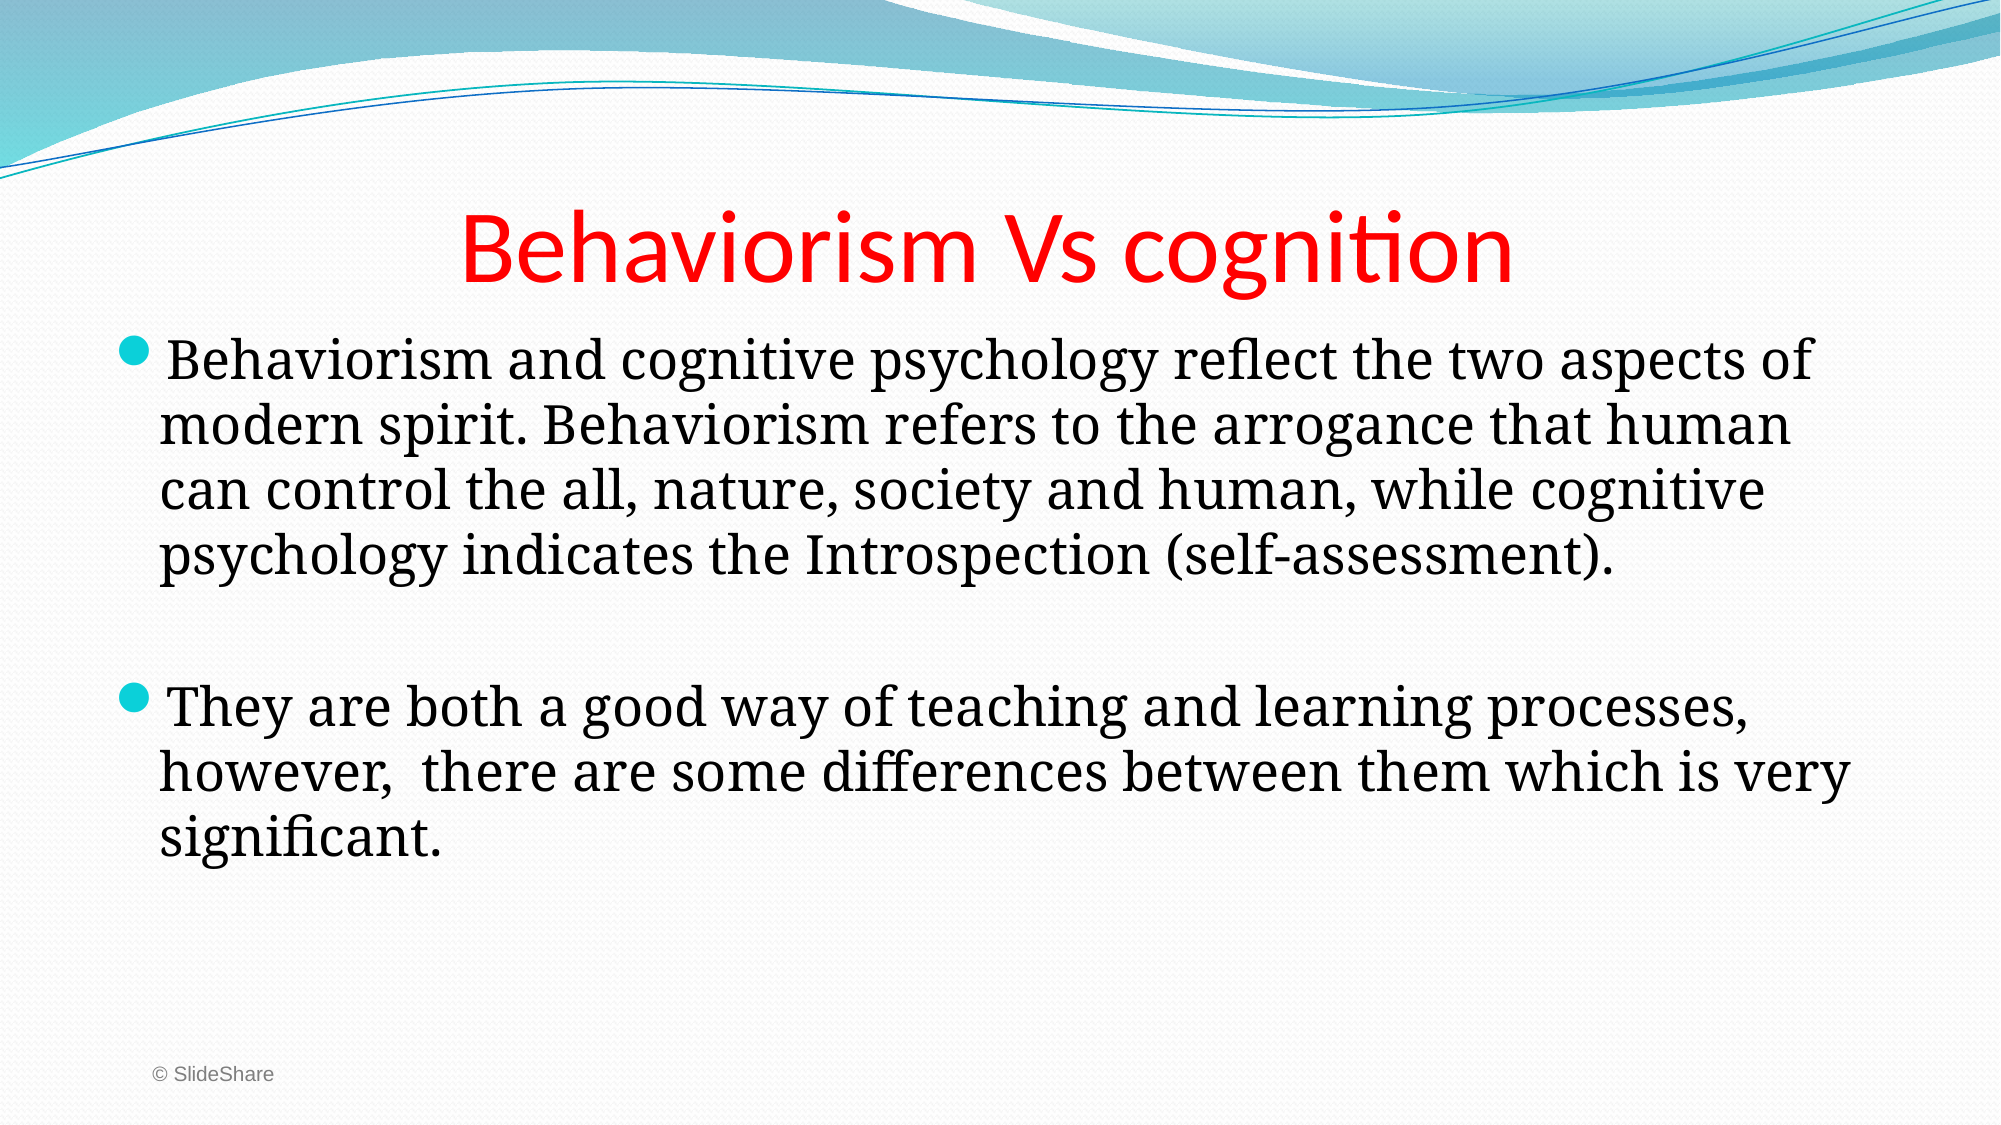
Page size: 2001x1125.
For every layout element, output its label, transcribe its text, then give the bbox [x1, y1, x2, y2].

title Behaviorism Vs cognition [99, 115, 1900, 303]
text_box © SlideShare [137, 1042, 588, 1103]
list Behaviorism and cognitive psychology reflect the two aspects of modern spirit. Behaviorism refers to the arrogance that human can control the all, nature, society and human, while cognitive psychology indicates the Introspection (self-assessment). They are both a good way of teaching and learning processes, however, there are some differences between them which is very significant. [99, 317, 1900, 1038]
